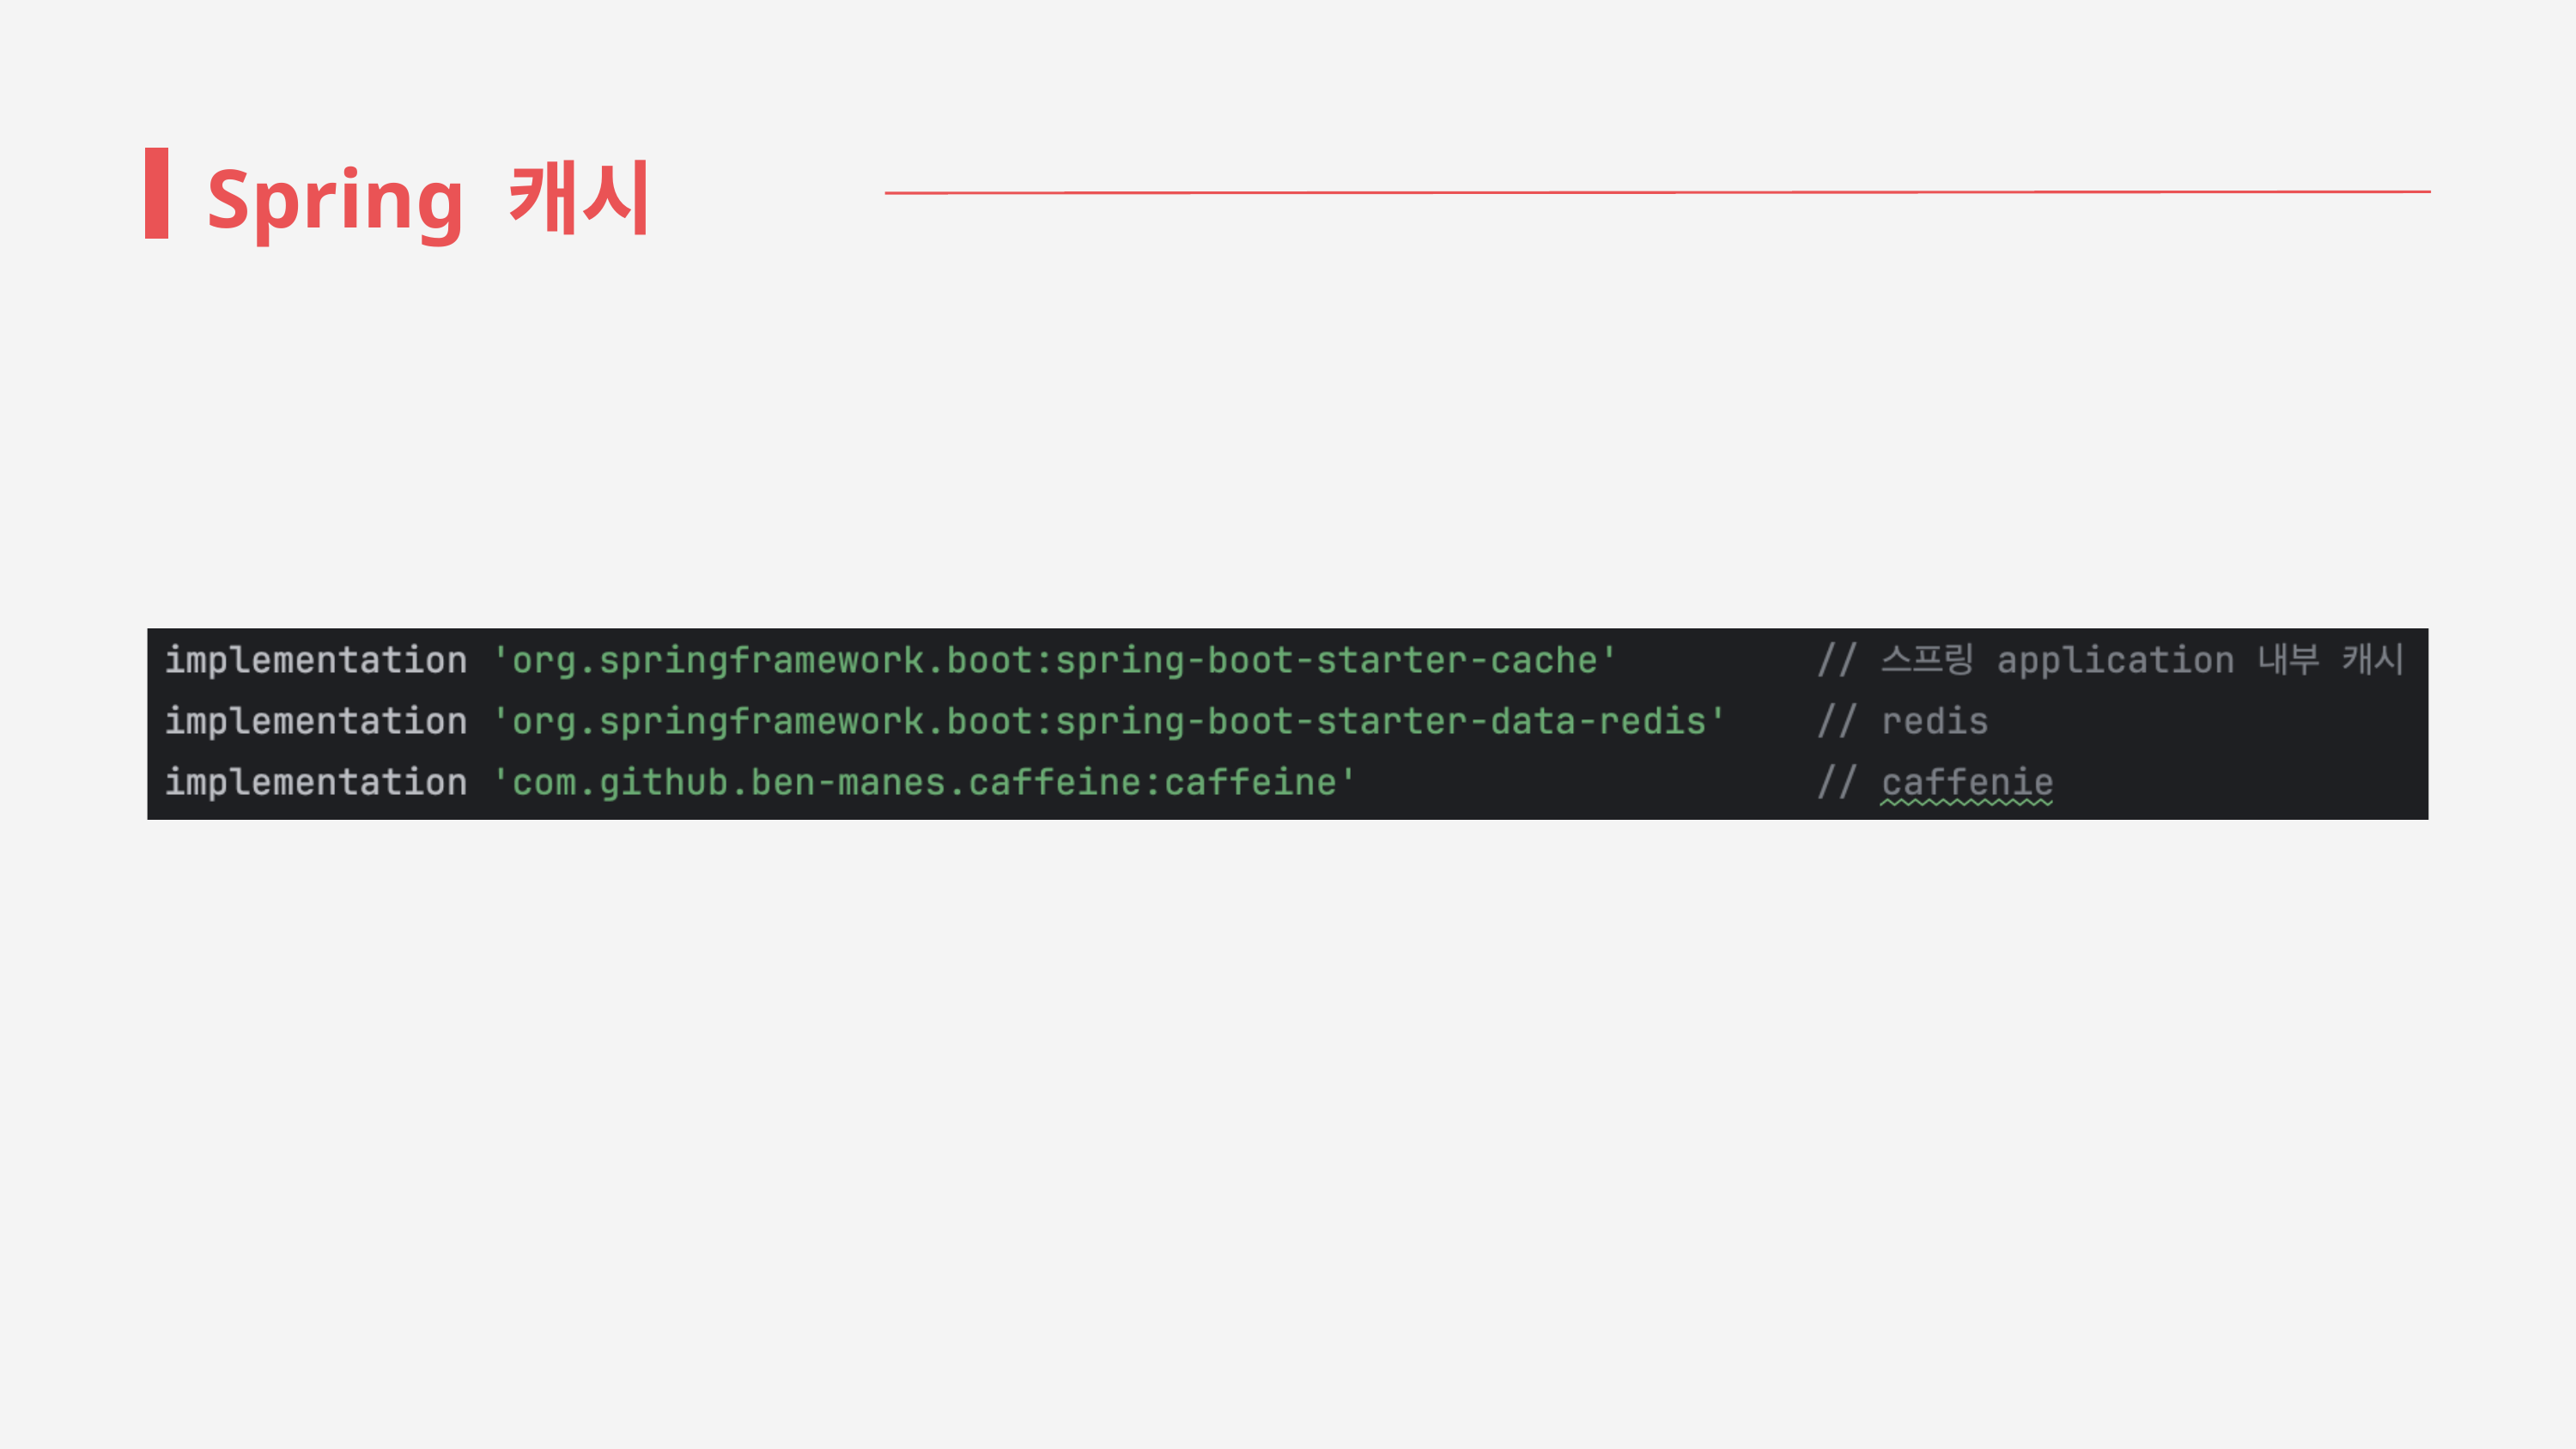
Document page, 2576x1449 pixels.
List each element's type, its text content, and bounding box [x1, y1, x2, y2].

text_box [147, 628, 2429, 820]
text_box Spring 캐시 [206, 139, 885, 245]
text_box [144, 147, 168, 239]
